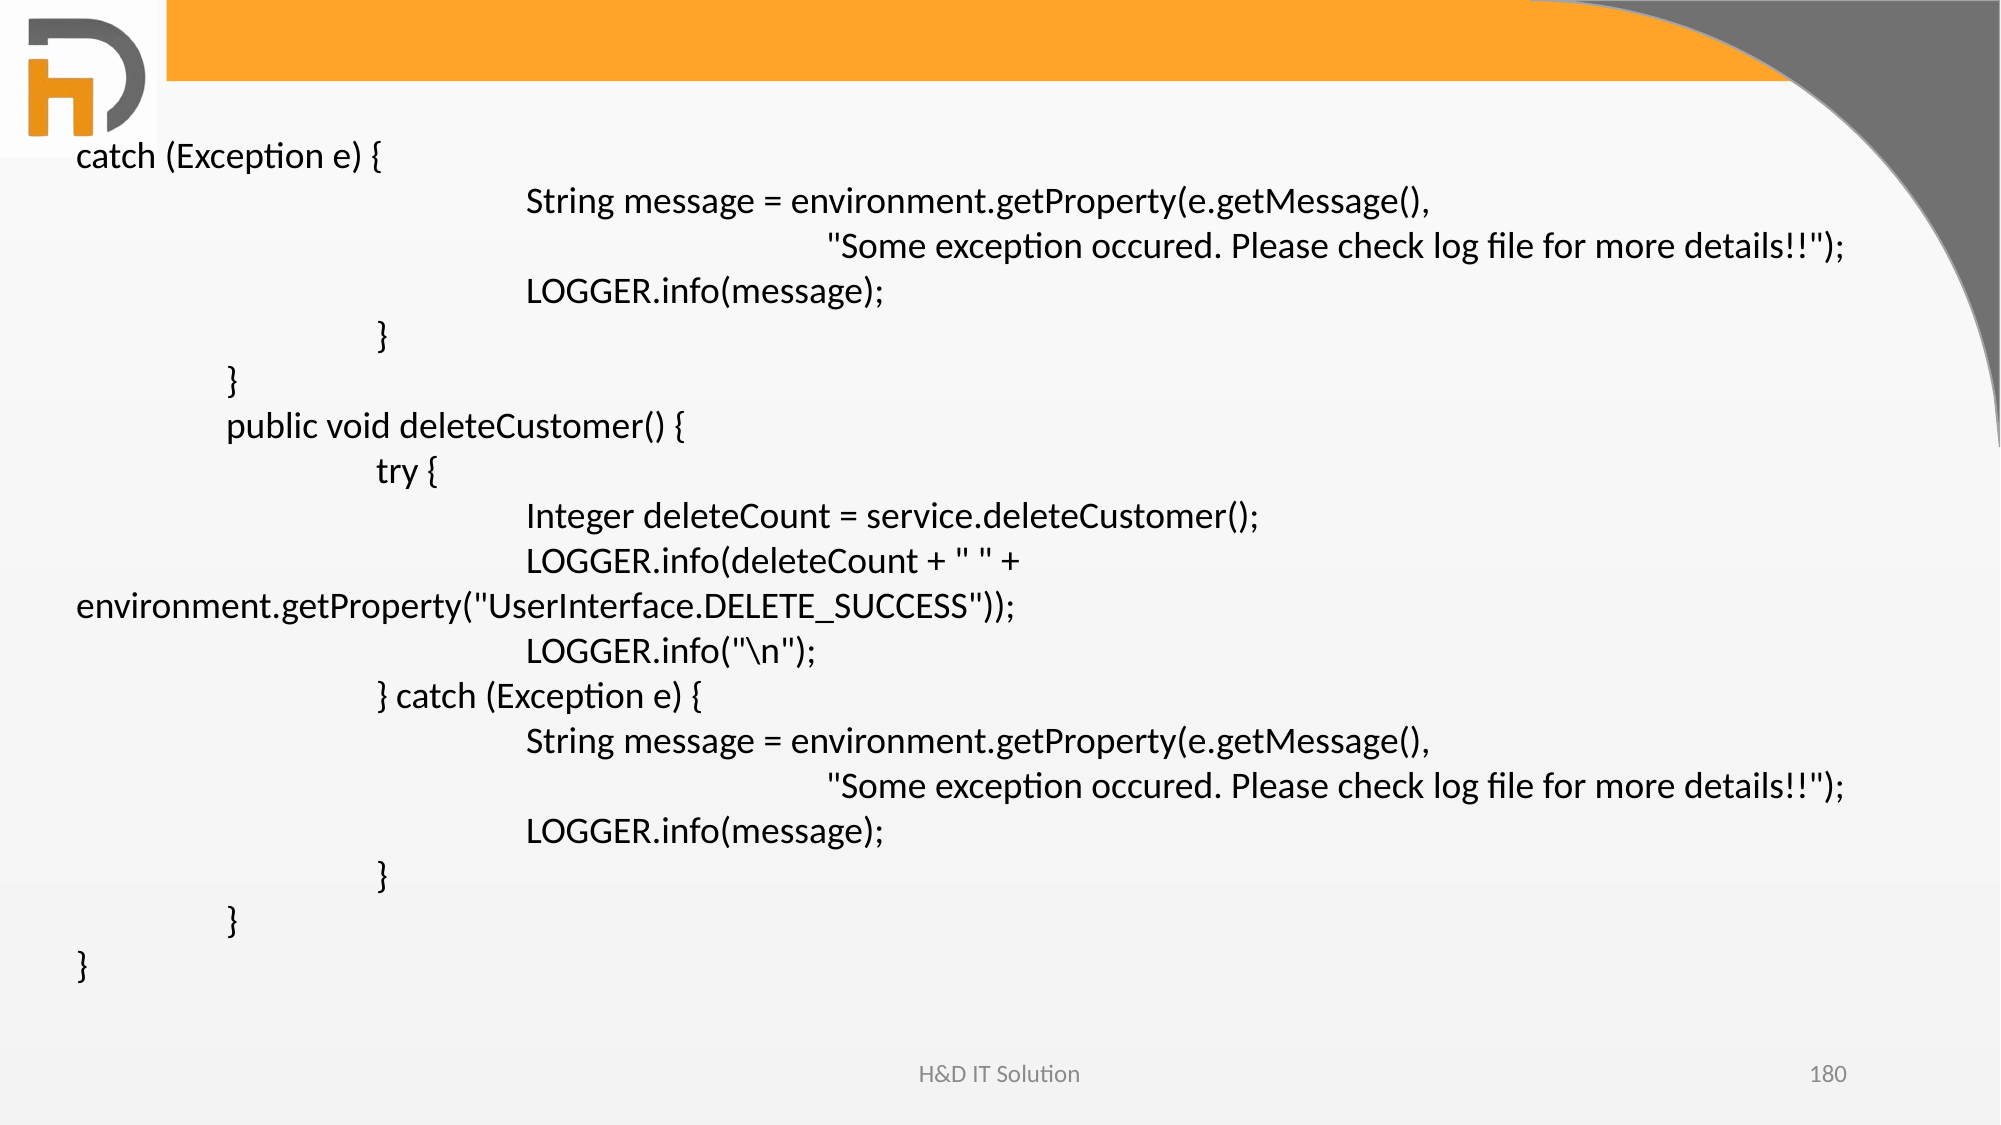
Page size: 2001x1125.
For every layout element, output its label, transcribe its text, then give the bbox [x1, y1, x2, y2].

slide_number 180 [1412, 1042, 1863, 1103]
footer H&D IT Solution [662, 1042, 1338, 1103]
picture [0, 0, 157, 157]
text_box catch (Exception e) { String message = environment.getProperty(e.getMessage(), "Some exception occured. Please check log file for more details!!"); LOGGER.info(message); } } public void deleteCustomer() { try { Integer deleteCount = service.deleteCustomer(); LOGGER.info(deleteCount + " " + environment.getProperty("UserInterface.DELETE_SUCCESS")); LOGGER.info("\n"); } catch (Exception e) { String message = environment.getProperty(e.getMessage(), "Some exception occured. Please check log file for more details!!"); LOGGER.info(message); } } } [61, 123, 1939, 993]
